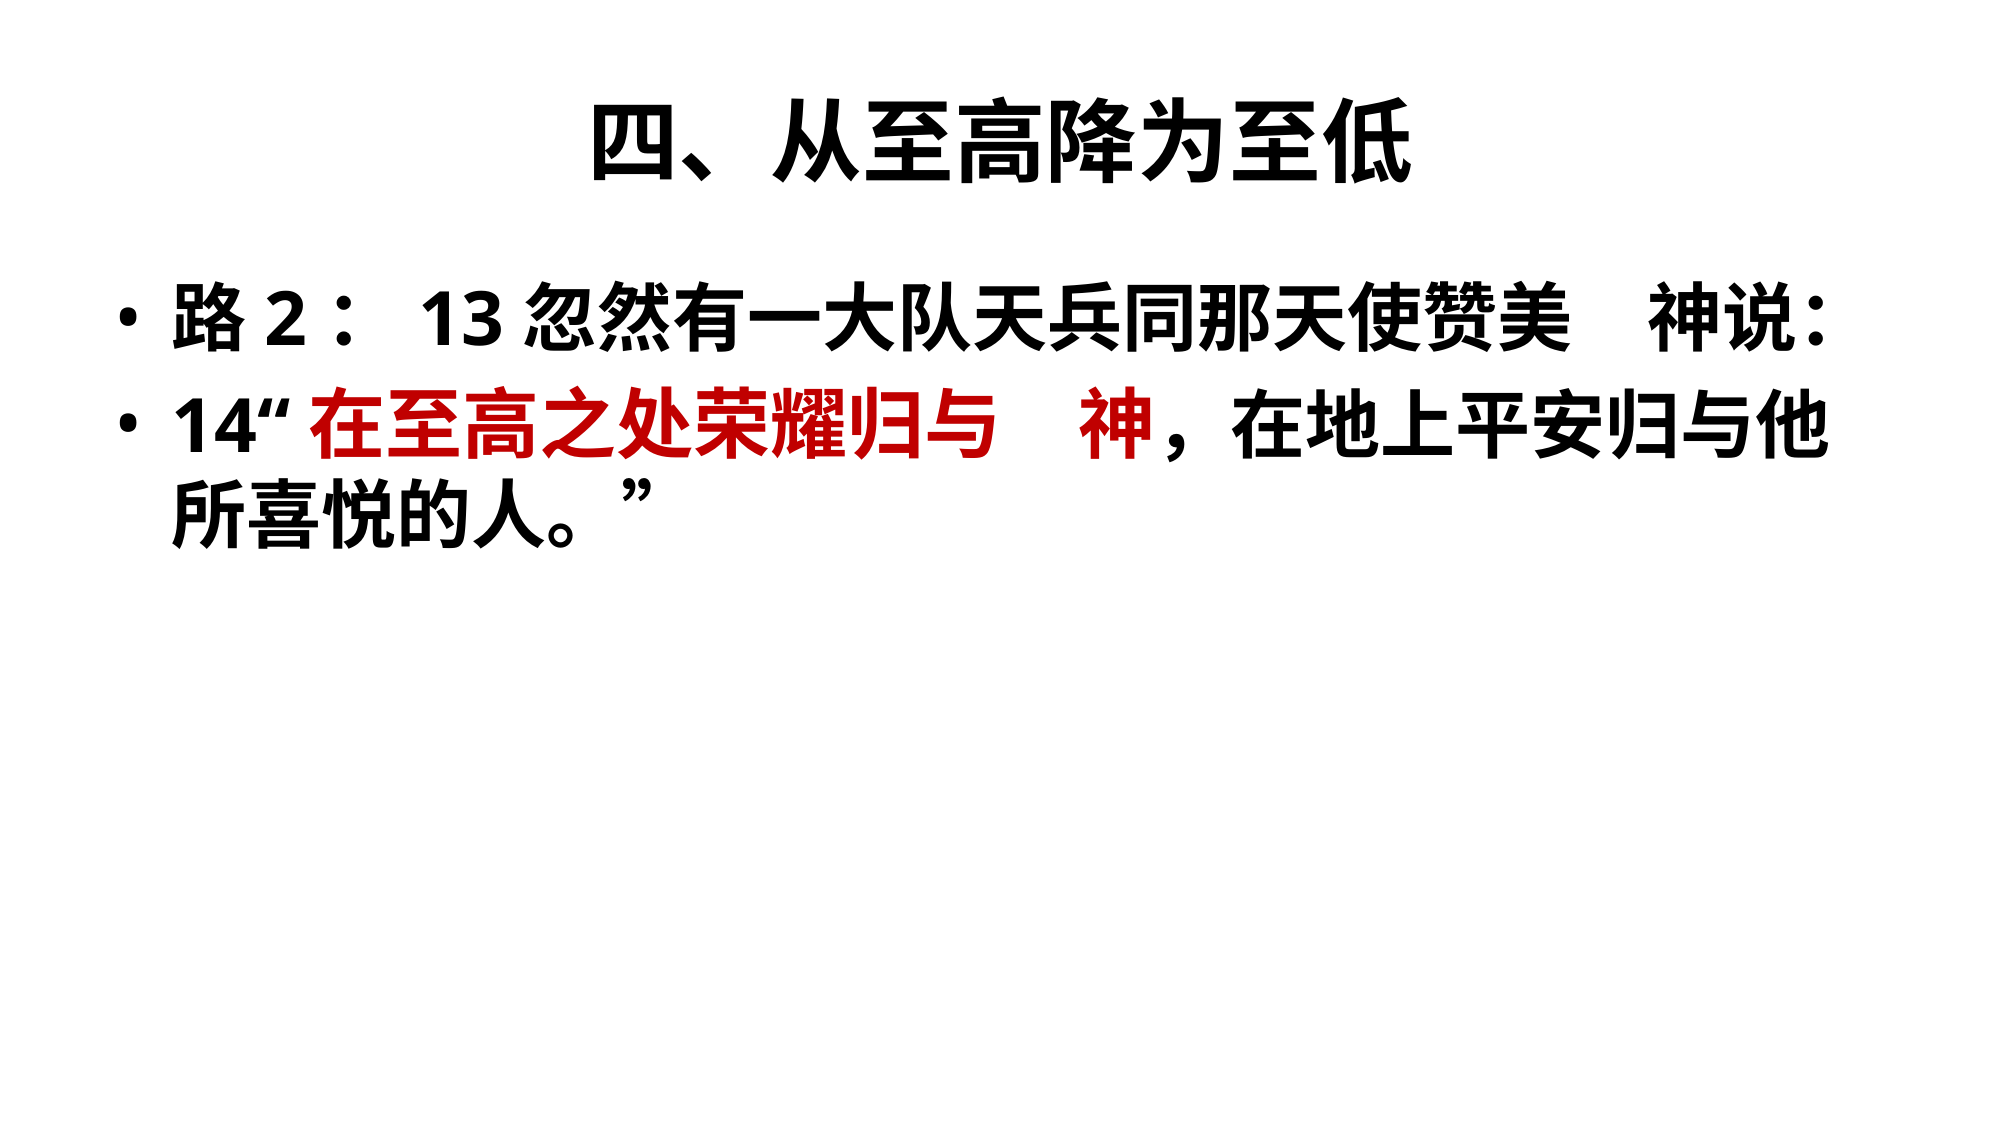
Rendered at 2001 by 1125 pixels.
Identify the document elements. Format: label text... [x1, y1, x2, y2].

list 路2：13忽然有一大队天兵同那天使赞美 神说： 14“在至高之处荣耀归与 神，在地上平安归与他所喜悦的人。” [99, 262, 1901, 1006]
title 四、从至高降为至低 [99, 45, 1901, 233]
